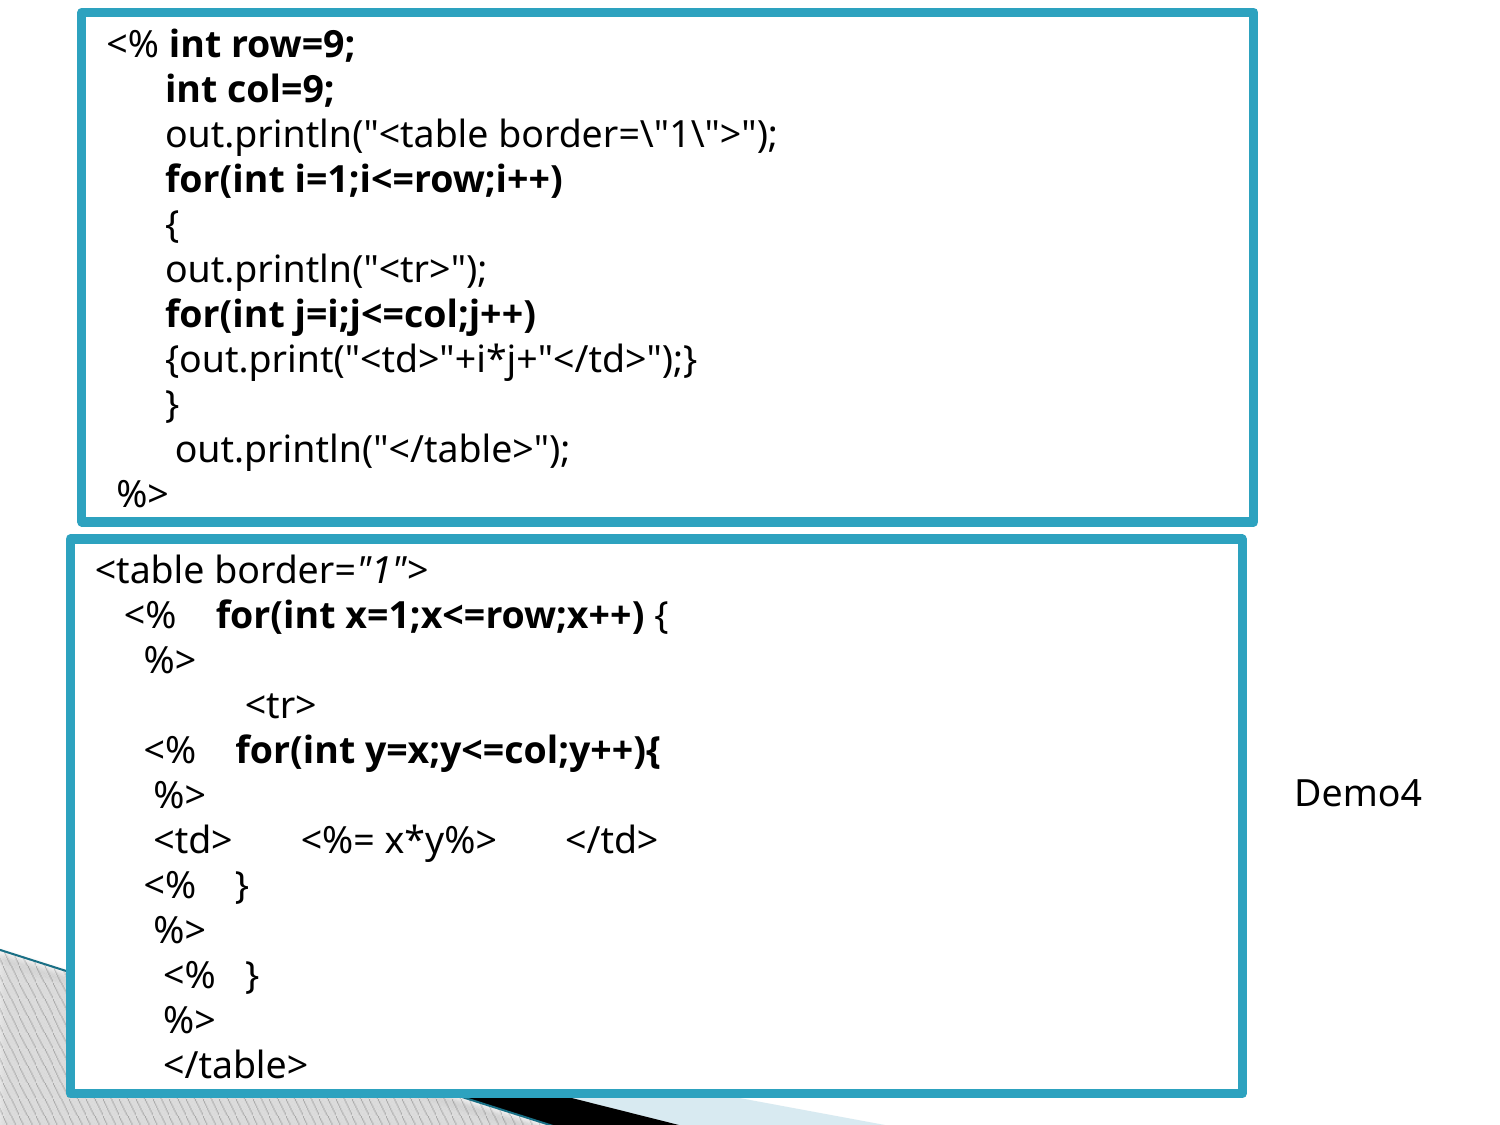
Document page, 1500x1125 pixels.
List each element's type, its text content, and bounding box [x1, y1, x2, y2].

text_box <% int row=9; int col=9; out.println("<table border=\"1\">"); for(int i=1;i<=row;i++) { out.println("<tr>"); for(int j=i;j<=col;j++) {out.print("<td>"+i*j+"</td>");} } out.println("</table>"); %> [77, 8, 1258, 527]
text_box Demo4 [1279, 761, 1438, 822]
text_box <table border="1"> <% for(int x=1;x<=row;x++) { %> <tr> <% for(int y=x;y<=col;y++){ %> <td> <%= x*y%> </td> <% } %> <% } %> </table> [66, 534, 1247, 1098]
